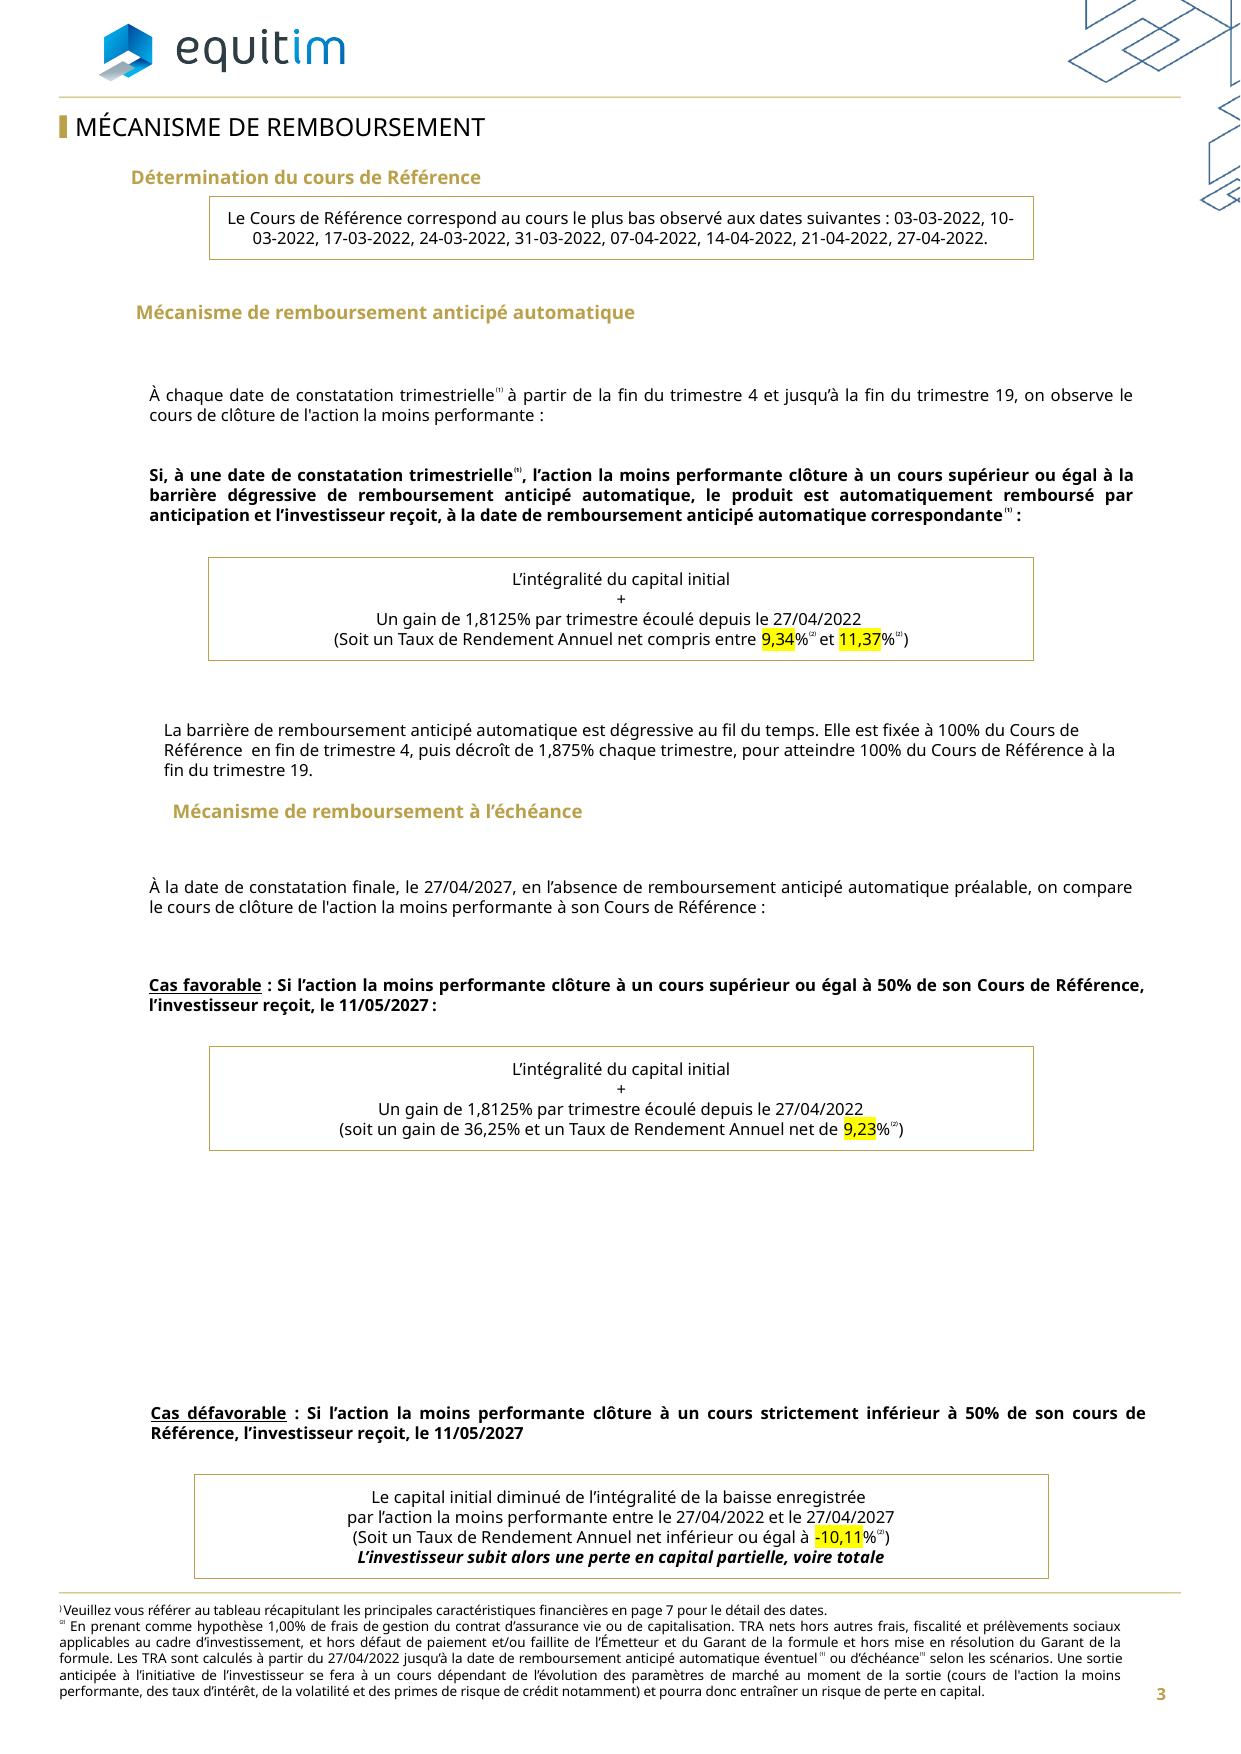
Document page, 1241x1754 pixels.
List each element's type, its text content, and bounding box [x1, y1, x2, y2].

text_box MÉCANISME DE REMBOURSEMENT [75, 109, 708, 148]
text_box Le capital initial diminué de l’intégralité de la baisse enregistrée par l’action la moins performante entre le 27/04/2022 et le 27/04/2027 (Soit un Taux de Rendement Annuel net inférieur ou égal à -10,11%⁽²⁾) L’investisseur subit alors une perte en capital partielle, voire totale [194, 1474, 1049, 1579]
text_box Le Cours de Référence correspond au cours le plus bas observé aux dates suivantes : 03-03-2022, 10-03-2022, 17-03-2022, 24-03-2022, 31-03-2022, 07-04-2022, 14-04-2022, 21-04-2022, 27-04-2022. [209, 196, 1034, 260]
text_box La barrière de remboursement anticipé automatique est dégressive au fil du temps. Elle est fixée à 100% du Cours de Référence en fin de trimestre 4, puis décroît de 1,875% chaque trimestre, pour atteindre 100% du Cours de Référence à la fin du trimestre 19. [149, 712, 1140, 787]
text_box Mécanisme de remboursement anticipé automatique [106, 301, 1122, 327]
text_box ) Veuillez vous référer au tableau récapitulant les principales caractéristiques financières en page 7 pour le détail des dates. ⁽²⁾ En prenant comme hypothèse 1,00% de frais de gestion du contrat d’assurance vie ou de capitalisation. TRA nets hors autres frais, fiscalité et prélèvements sociaux applicables au cadre d’investissement, et hors défaut de paiement et/ou faillite de l’Émetteur et du Garant de la formule et hors mise en résolution du Garant de la formule. Les TRA sont calculés à partir du 27/04/2022 jusqu’à la date de remboursement anticipé automatique éventuel⁽¹⁾ ou d’échéance⁽¹⁾ selon les scénarios. Une sortie anticipée à l’initiative de l’investisseur se fera à un cours dépendant de l’évolution des paramètres de marché au moment de la sortie (cours de l'action la moins performante, des taux d’intérêt, de la volatilité et des primes de risque de crédit notamment) et pourra donc entraîner un risque de perte en capital. [59, 1601, 1123, 1700]
text_box Détermination du cours de Référence [101, 165, 577, 194]
text_box Cas favorable : Si l’action la moins performante clôture à un cours supérieur ou égal à 50% de son Cours de Référence, l’investisseur reçoit, le 11/05/2027 : [149, 975, 1146, 1016]
text_box À la date de constatation finale, le 27/04/2027, en l’absence de remboursement anticipé automatique préalable, on compare le cours de clôture de l'action la moins performante à son Cours de Référence : [149, 876, 1135, 917]
text_box L’intégralité du capital initial + Un gain de 1,8125% par trimestre écoulé depuis le 27/04/2022 (soit un gain de 36,25% et un Taux de Rendement Annuel net de 9,23%⁽²⁾) [209, 1046, 1034, 1151]
picture [77, 3, 367, 97]
text_box Cas défavorable : Si l’action la moins performante clôture à un cours strictement inférieur à 50% de son cours de Référence, l’investisseur reçoit, le 11/05/2027 [150, 1403, 1147, 1443]
text_box [59, 115, 67, 138]
picture [1067, 0, 1241, 211]
text_box À chaque date de constatation trimestrielle⁽¹⁾ à partir de la fin du trimestre 4 et jusqu’à la fin du trimestre 19, on observe le cours de clôture de l'action la moins performante : Si, à une date de constatation trimestrielle⁽¹⁾, l’action la moins performante clôture à un cours supérieur ou égal à la barrière dégressive de remboursement anticipé automatique, le produit est automatiquement remboursé par anticipation et l’investisseur reçoit, à la date de remboursement anticipé automatique correspondante⁽¹⁾ : [149, 384, 1135, 525]
slide_number 3 [1122, 1664, 1182, 1728]
text_box L’intégralité du capital initial + Un gain de 1,8125% par trimestre écoulé depuis le 27/04/2022 (Soit un Taux de Rendement Annuel net compris entre 9,34%⁽²⁾ et 11,37%⁽²⁾) [208, 557, 1034, 661]
text_box Mécanisme de remboursement à l’échéance [106, 795, 649, 819]
